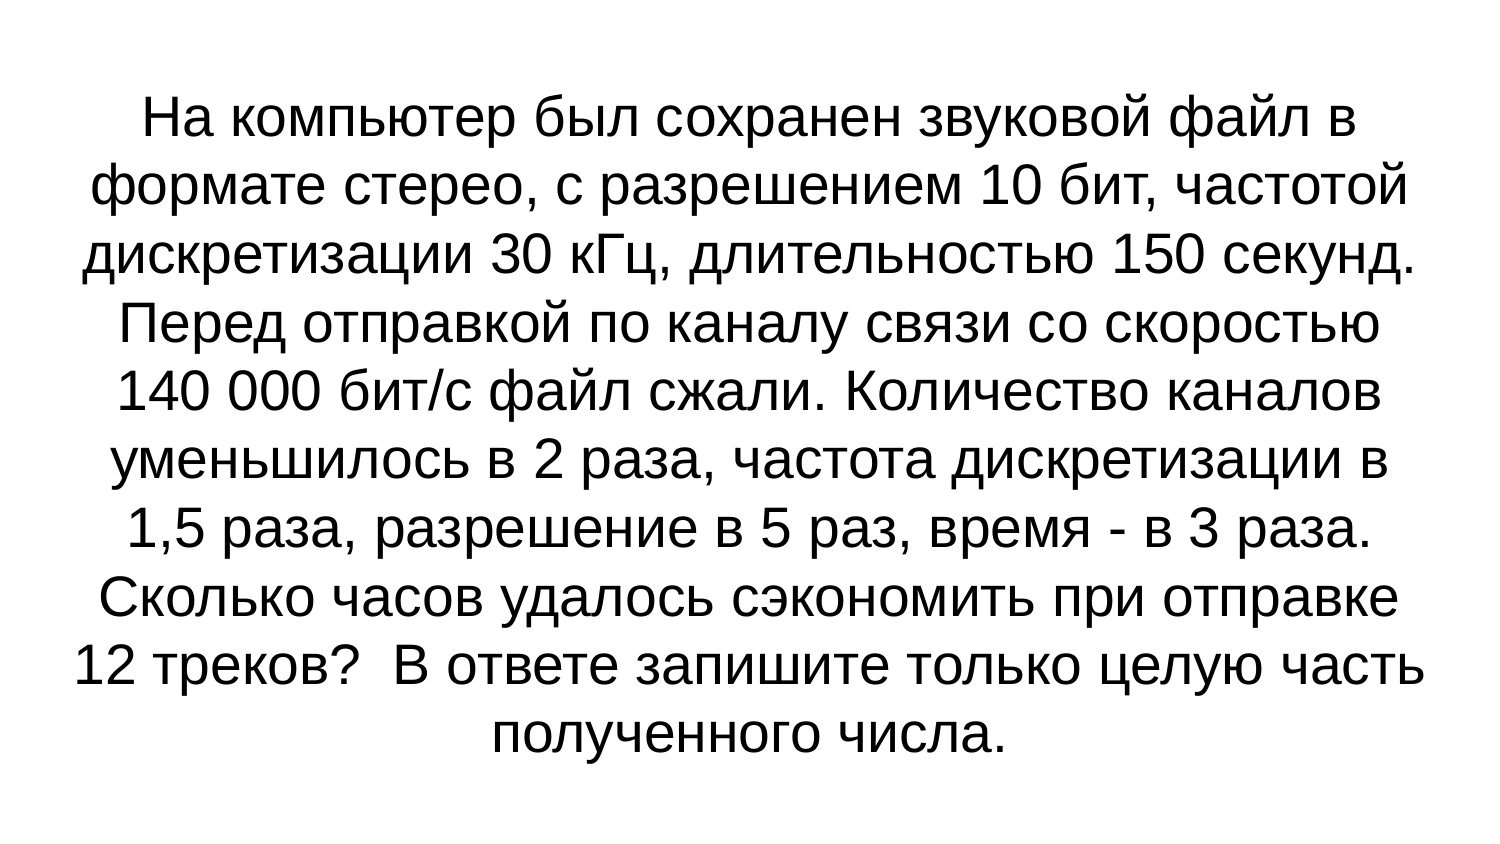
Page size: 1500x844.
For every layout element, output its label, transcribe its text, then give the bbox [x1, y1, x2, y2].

title На компьютер был сохранен звуковой файл в формате стерео, с разрешением 10 бит, частотой дискретизации 30 кГц, длительностью 150 секунд. Перед отправкой по каналу связи со скоростью 140 000 бит/с файл сжали. Количество каналов уменьшилось в 2 раза, частота дискретизации в 1,5 раза, разрешение в 5 раз, время - в 3 раза. Сколько часов удалось сэкономить при отправке 12 треков? В ответе запишите только целую часть полученного числа. [51, 352, 1449, 491]
